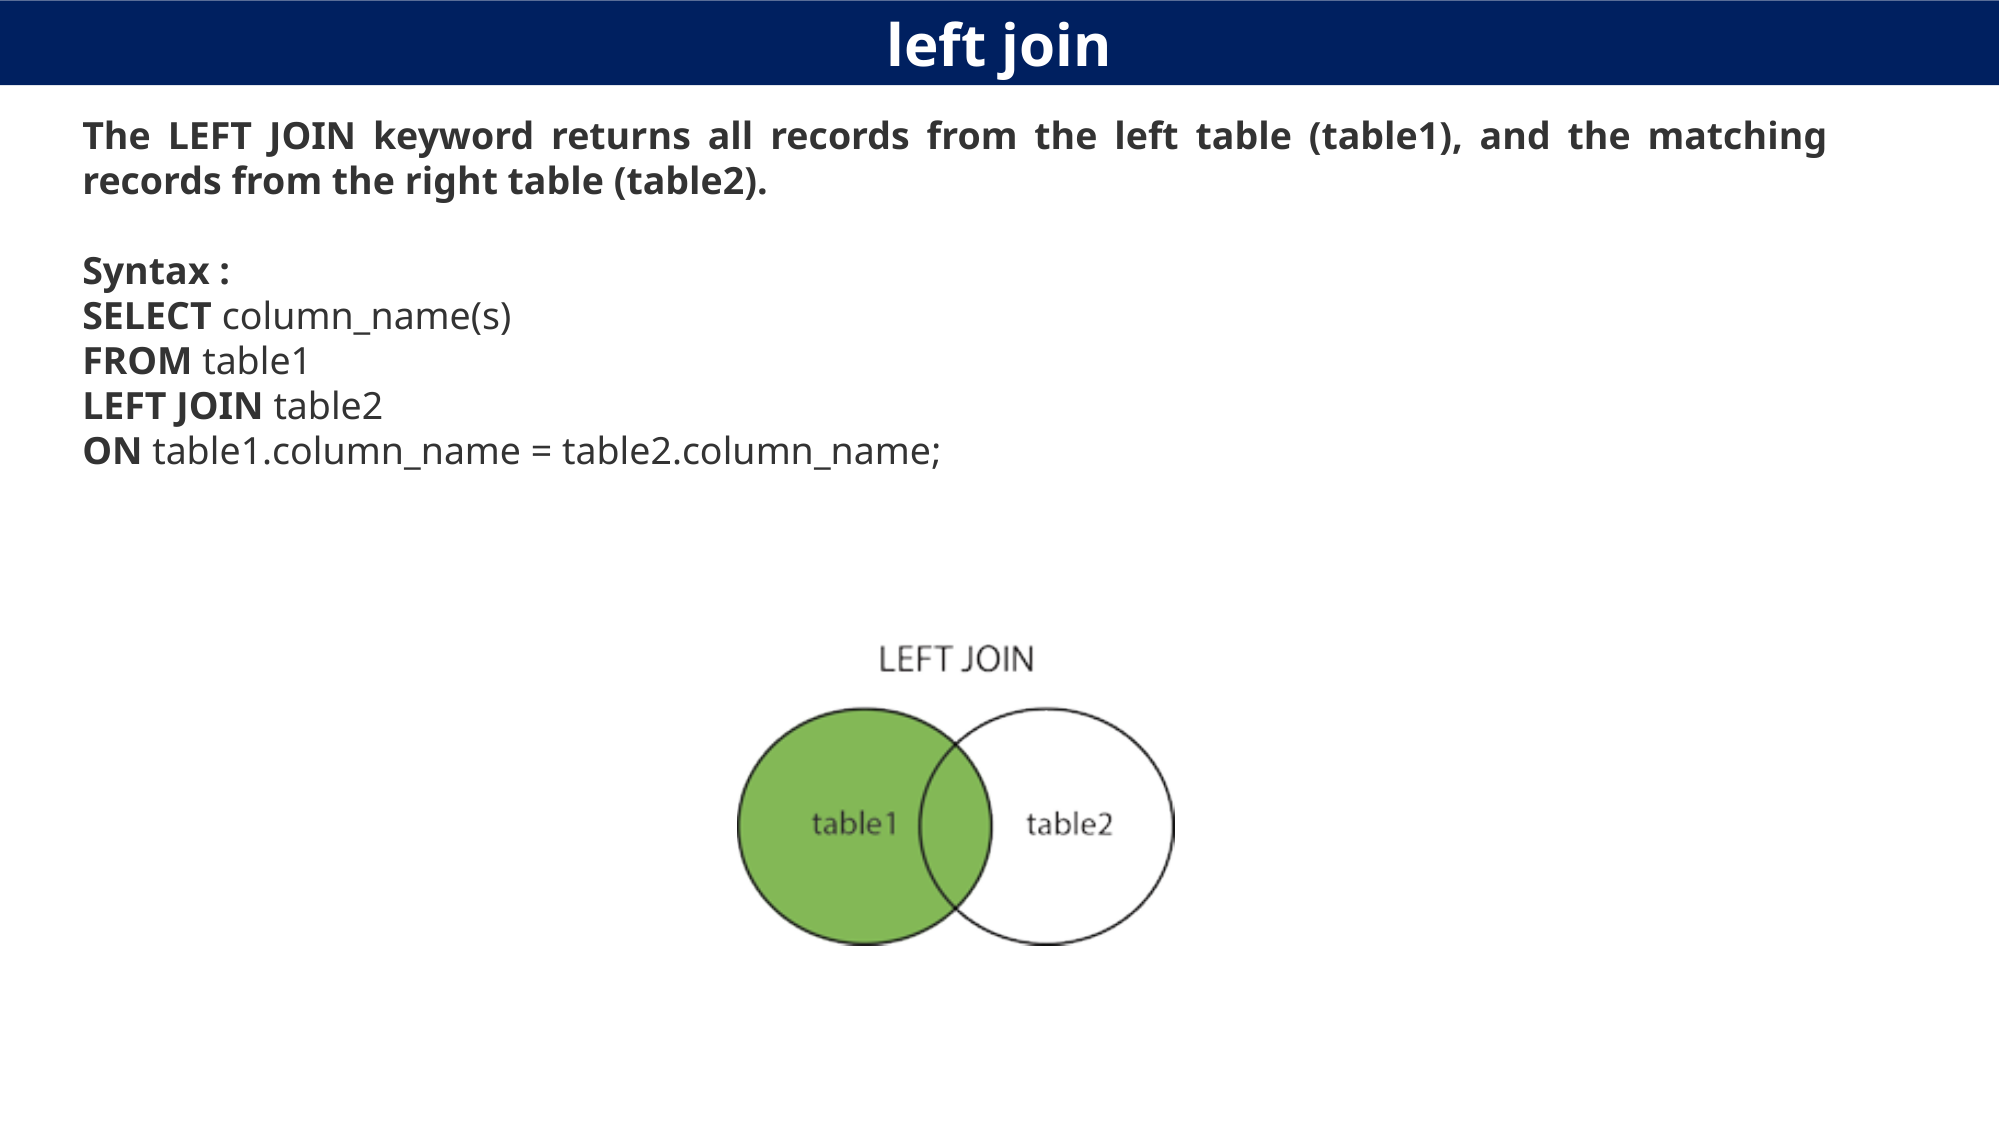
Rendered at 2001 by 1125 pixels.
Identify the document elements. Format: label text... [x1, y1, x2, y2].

picture [737, 628, 1175, 946]
text_box The LEFT JOIN keyword returns all records from the left table (table1), and the matching records from the right table (table2). Syntax : SELECT column_name(s) FROM table1 LEFT JOIN table2 ON table1.column_name = table2.column_name; [67, 104, 1844, 525]
text_box left join [0, 0, 1999, 86]
